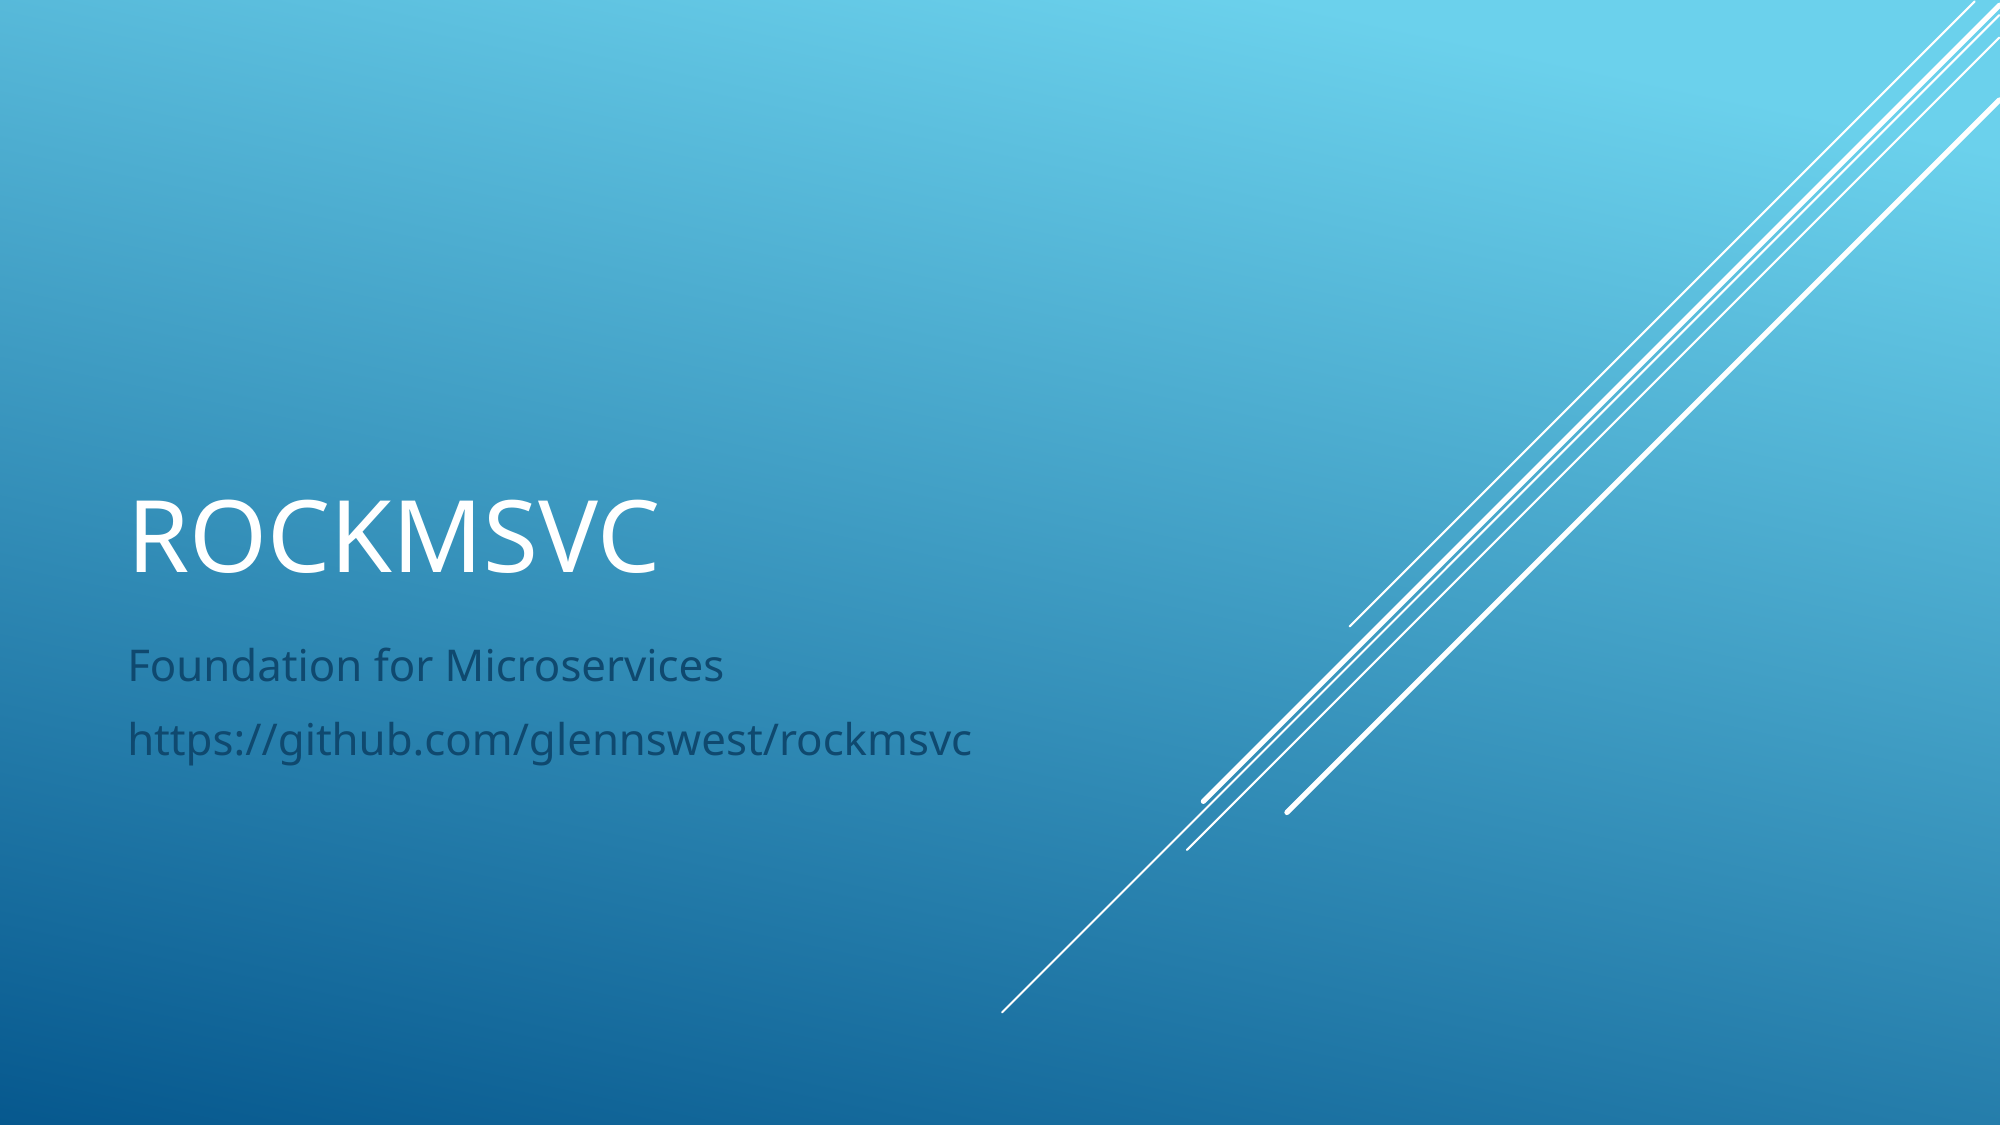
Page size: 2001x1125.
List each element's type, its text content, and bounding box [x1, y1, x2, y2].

title Rockmsvc [112, 112, 1425, 600]
subtitle Foundation for Microservices https://github.com/glennswest/rockmsvc [112, 630, 1163, 950]
